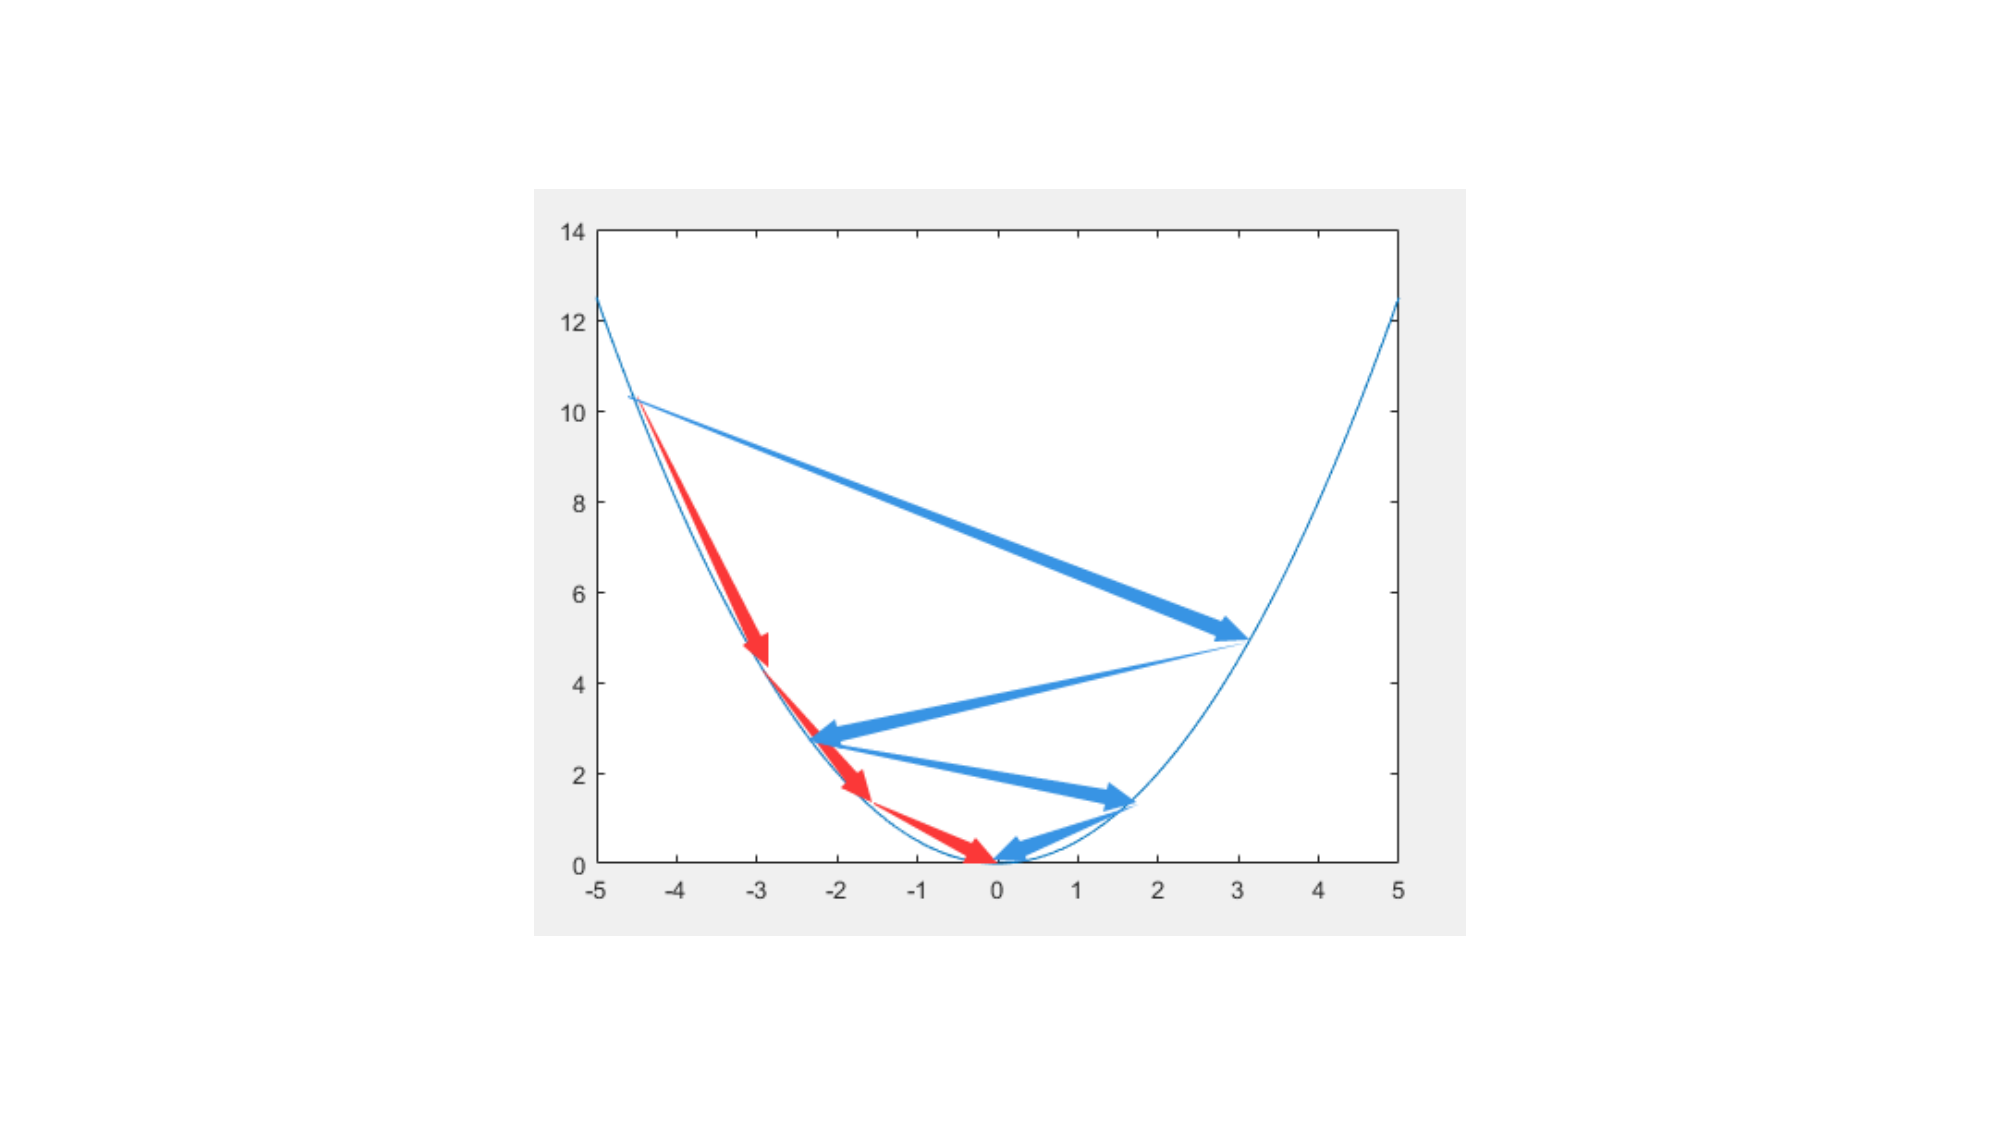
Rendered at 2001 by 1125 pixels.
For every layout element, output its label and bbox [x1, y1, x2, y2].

picture [534, 189, 1466, 936]
